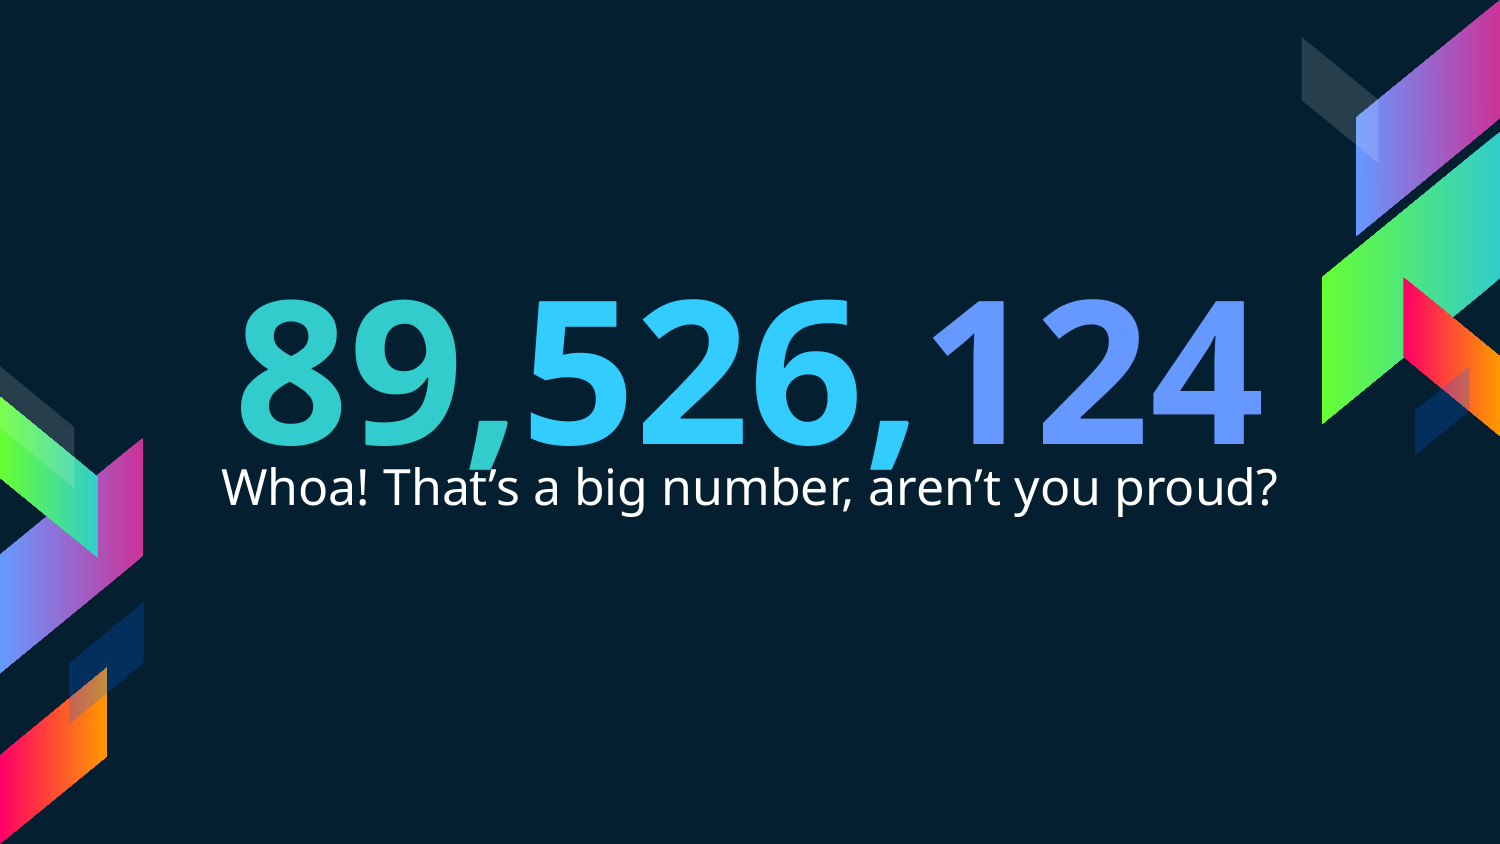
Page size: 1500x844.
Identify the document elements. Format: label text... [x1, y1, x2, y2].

title 89,526,124 [112, 309, 1388, 440]
subtitle Whoa! That’s a big number, aren’t you proud? [112, 440, 1388, 570]
